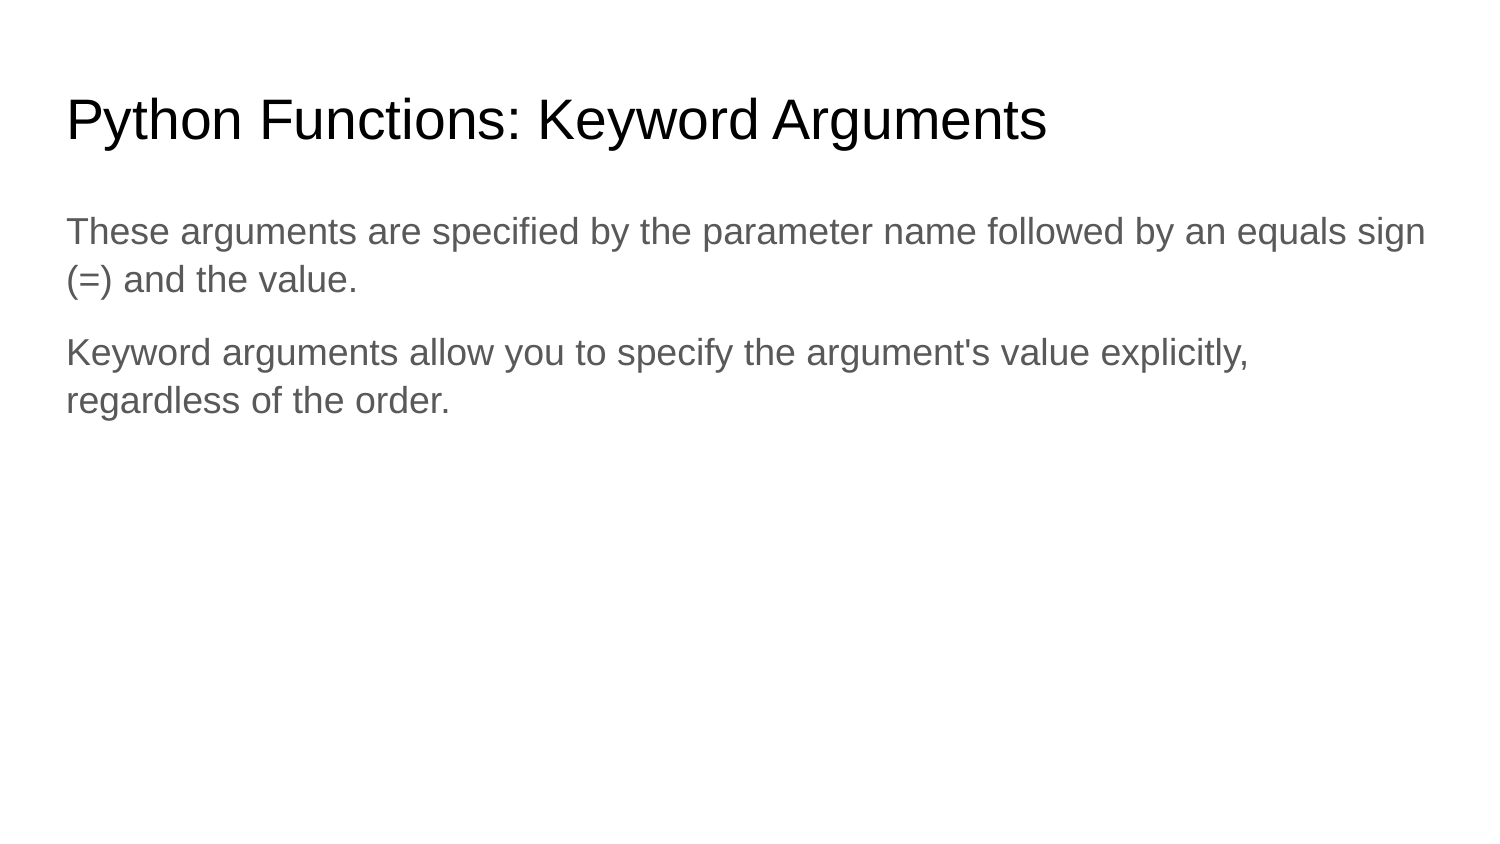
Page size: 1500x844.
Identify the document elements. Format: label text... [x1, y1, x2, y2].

title Python Functions: Keyword Arguments [51, 72, 1449, 167]
list These arguments are specified by the parameter name followed by an equals sign (=) and the value. Keyword arguments allow you to specify the argument's value explicitly, regardless of the order. [51, 189, 1449, 750]
